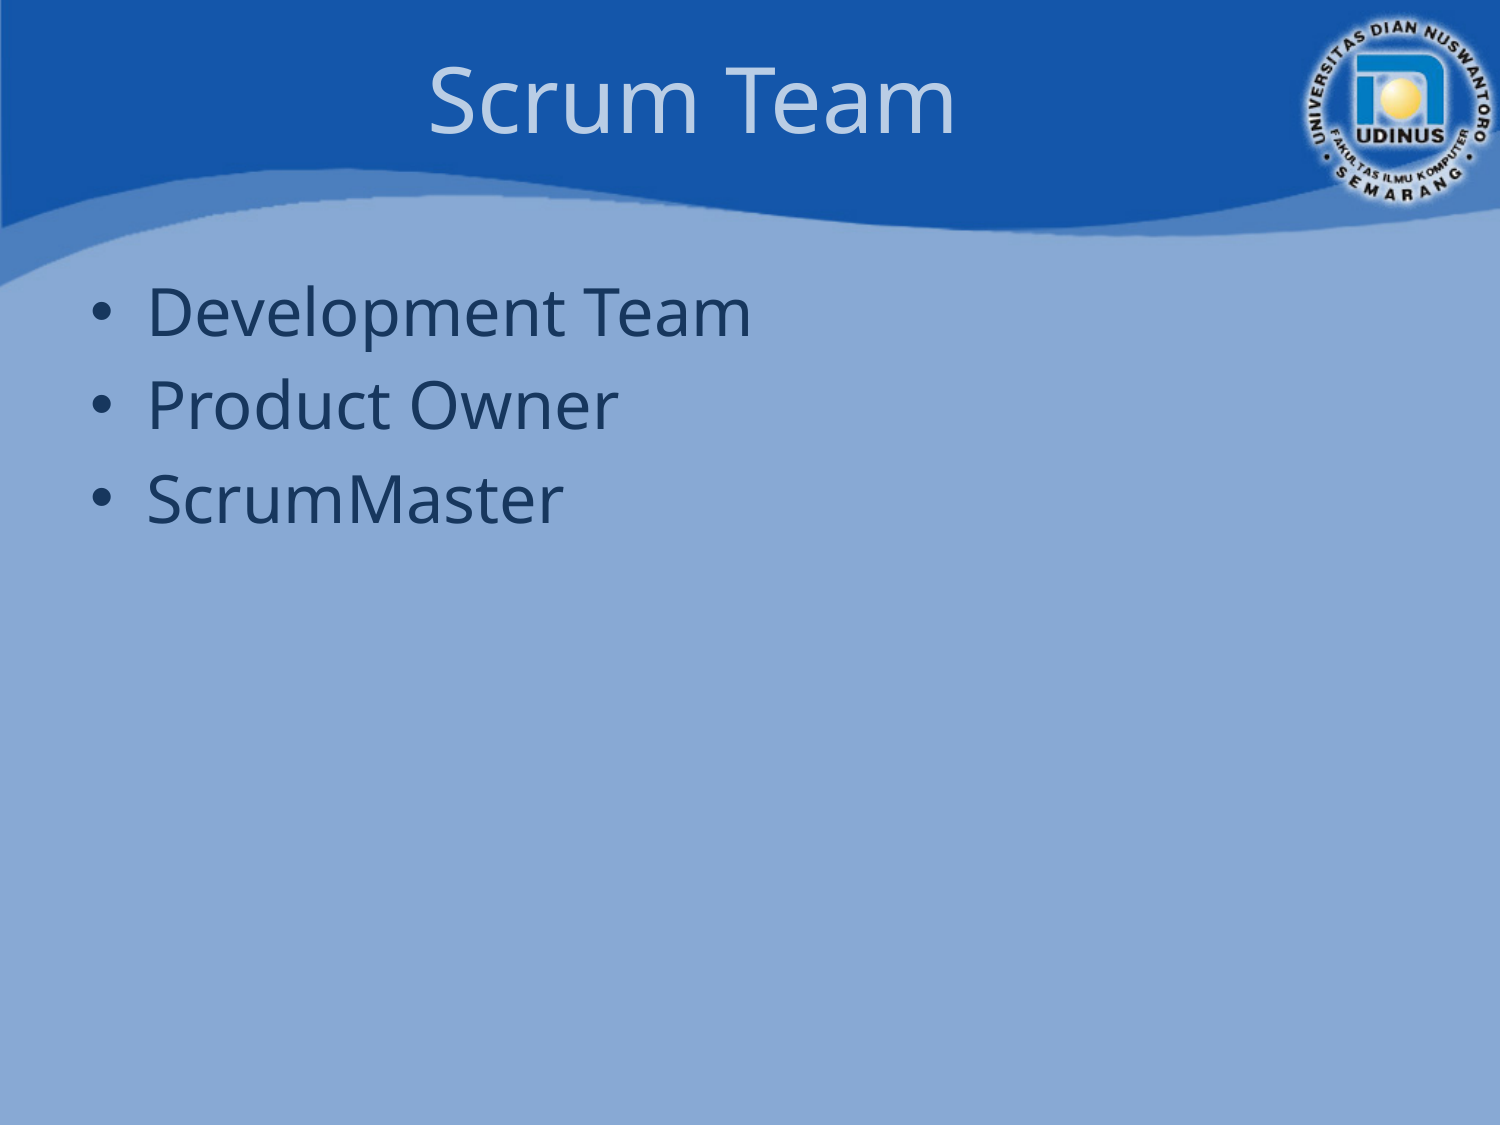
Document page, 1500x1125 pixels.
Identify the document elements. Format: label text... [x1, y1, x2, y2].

picture [0, 0, 1500, 1125]
title Scrum Team [62, 2, 1325, 191]
list Development Team Product Owner ScrumMaster [75, 262, 1425, 1005]
